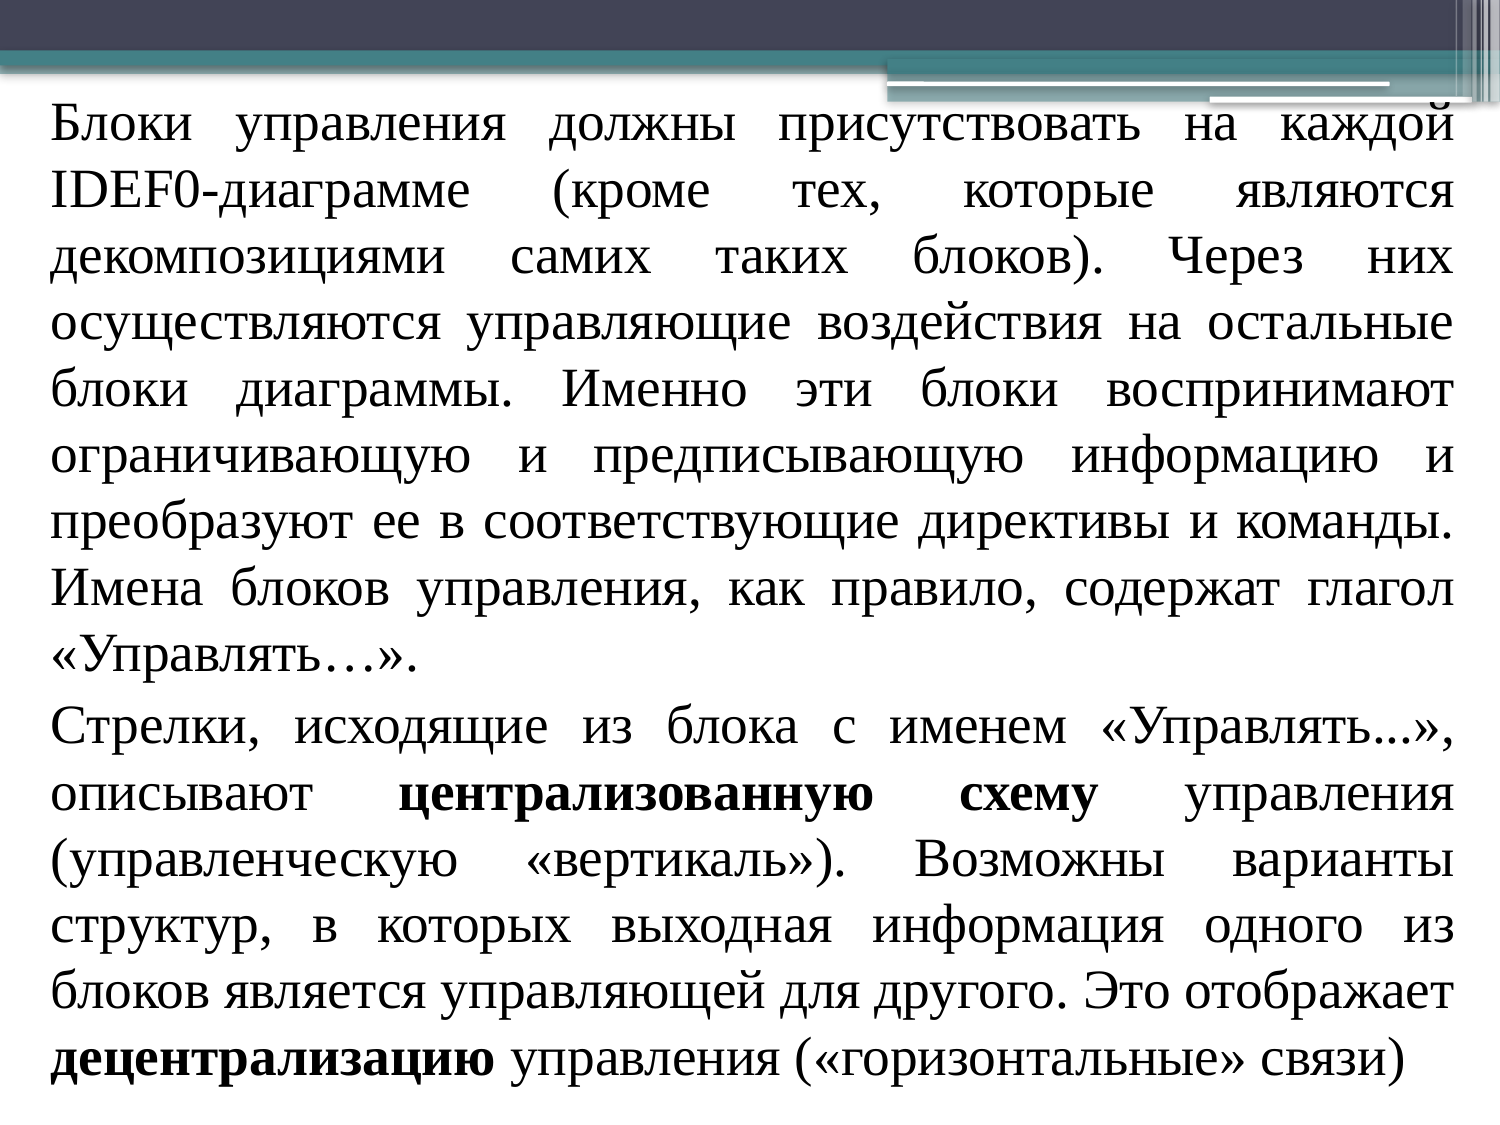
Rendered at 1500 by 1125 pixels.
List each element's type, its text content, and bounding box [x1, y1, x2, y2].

list Блоки управления должны присутствовать на каждой IDEF0-диаграмме (кроме тех, которые являются декомпозициями самих таких блоков). Через них осуществляются управляющие воздействия на остальные блоки диаграммы. Именно эти блоки воспринимают ограничивающую и предписывающую информацию и преобразуют ее в соответствующие директивы и команды. Имена блоков управления, как правило, содержат глагол «Управлять…». Стрелки, исходящие из блока с именем «Управлять...», описывают централизованную схему управления (управленческую «вертикаль»). Возможны варианты структур, в которых выходная информация одного из блоков является управляющей для другого. Это отображает децентрализацию управления («горизонтальные» связи) [17, 78, 1471, 1106]
